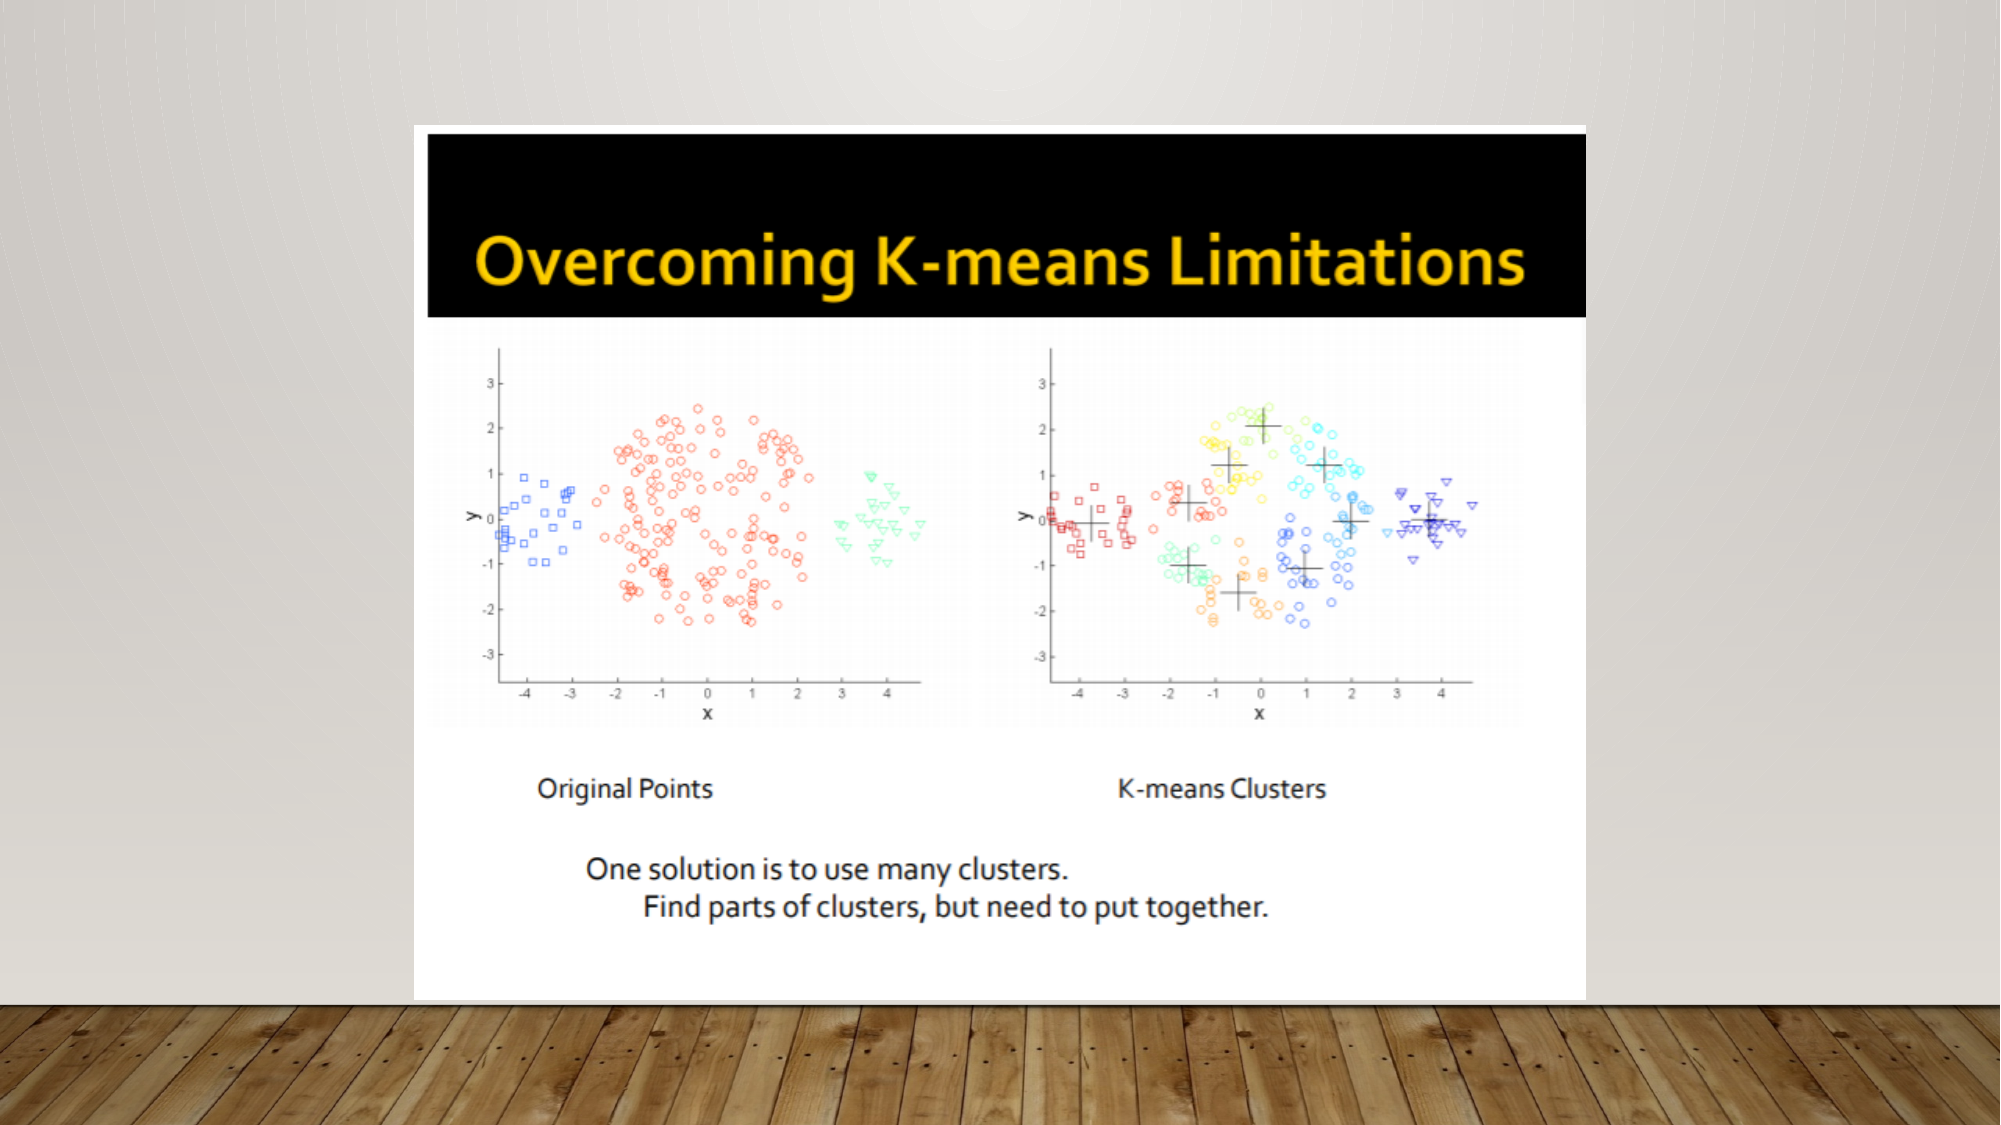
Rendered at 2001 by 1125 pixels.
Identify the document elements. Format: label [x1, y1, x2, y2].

picture [413, 125, 1587, 1000]
picture [0, 1005, 2000, 1125]
